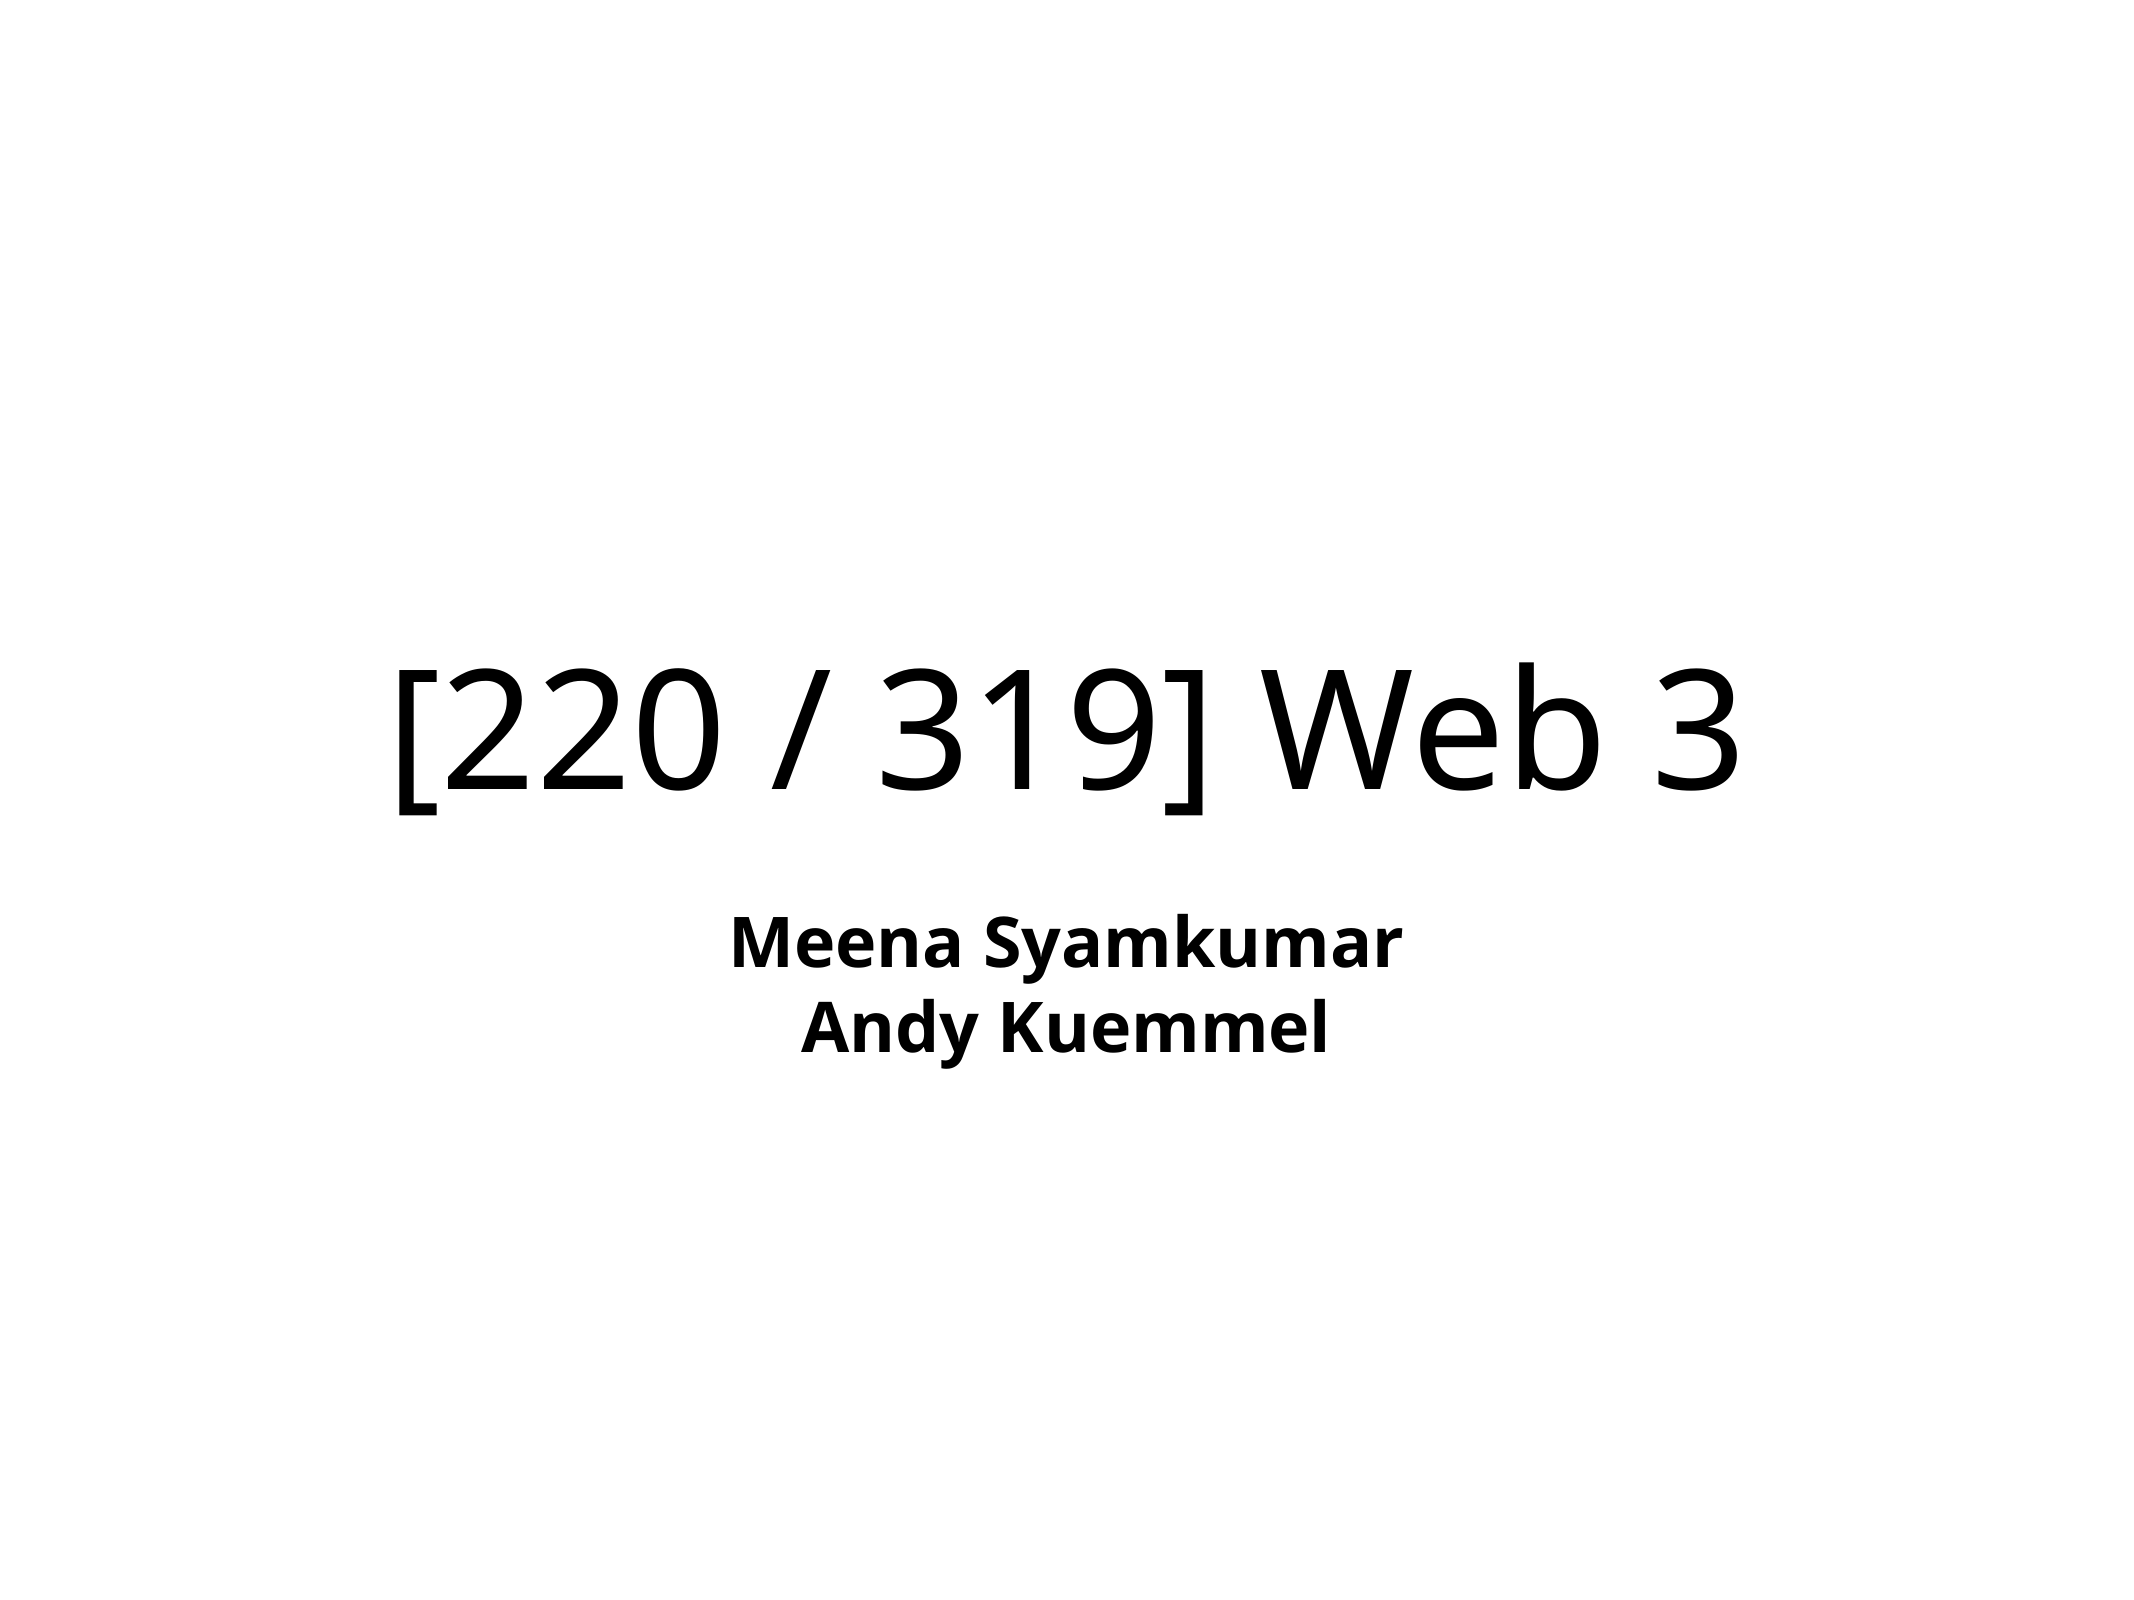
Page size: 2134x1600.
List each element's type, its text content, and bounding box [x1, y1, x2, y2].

title [220 / 319] Web 3 [34, 289, 2100, 832]
subtitle Meena Syamkumar Andy Kuemmel [207, 889, 1926, 1076]
